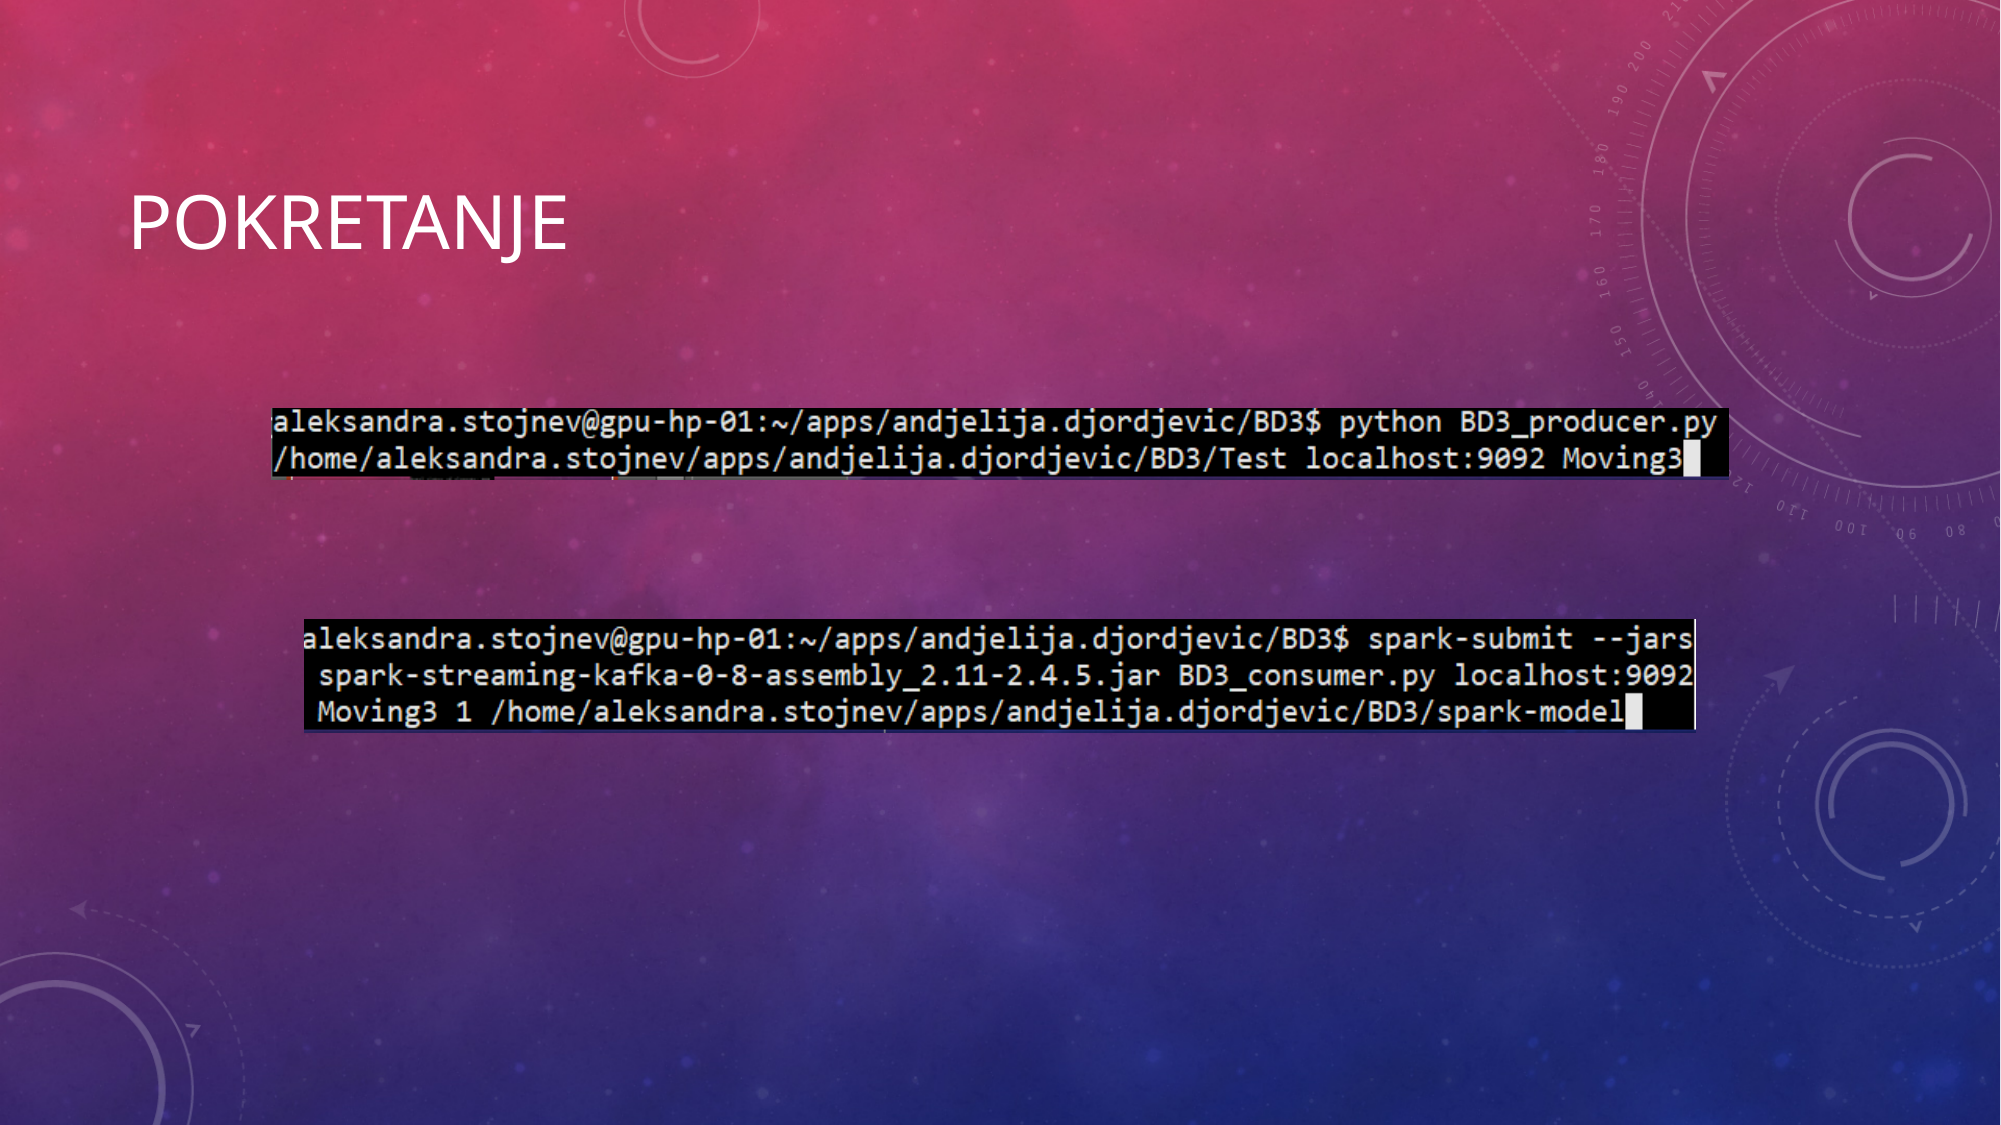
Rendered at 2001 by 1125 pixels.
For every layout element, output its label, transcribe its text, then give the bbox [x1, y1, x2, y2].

title Pokretanje [112, 99, 1775, 339]
picture [0, 0, 2001, 1125]
